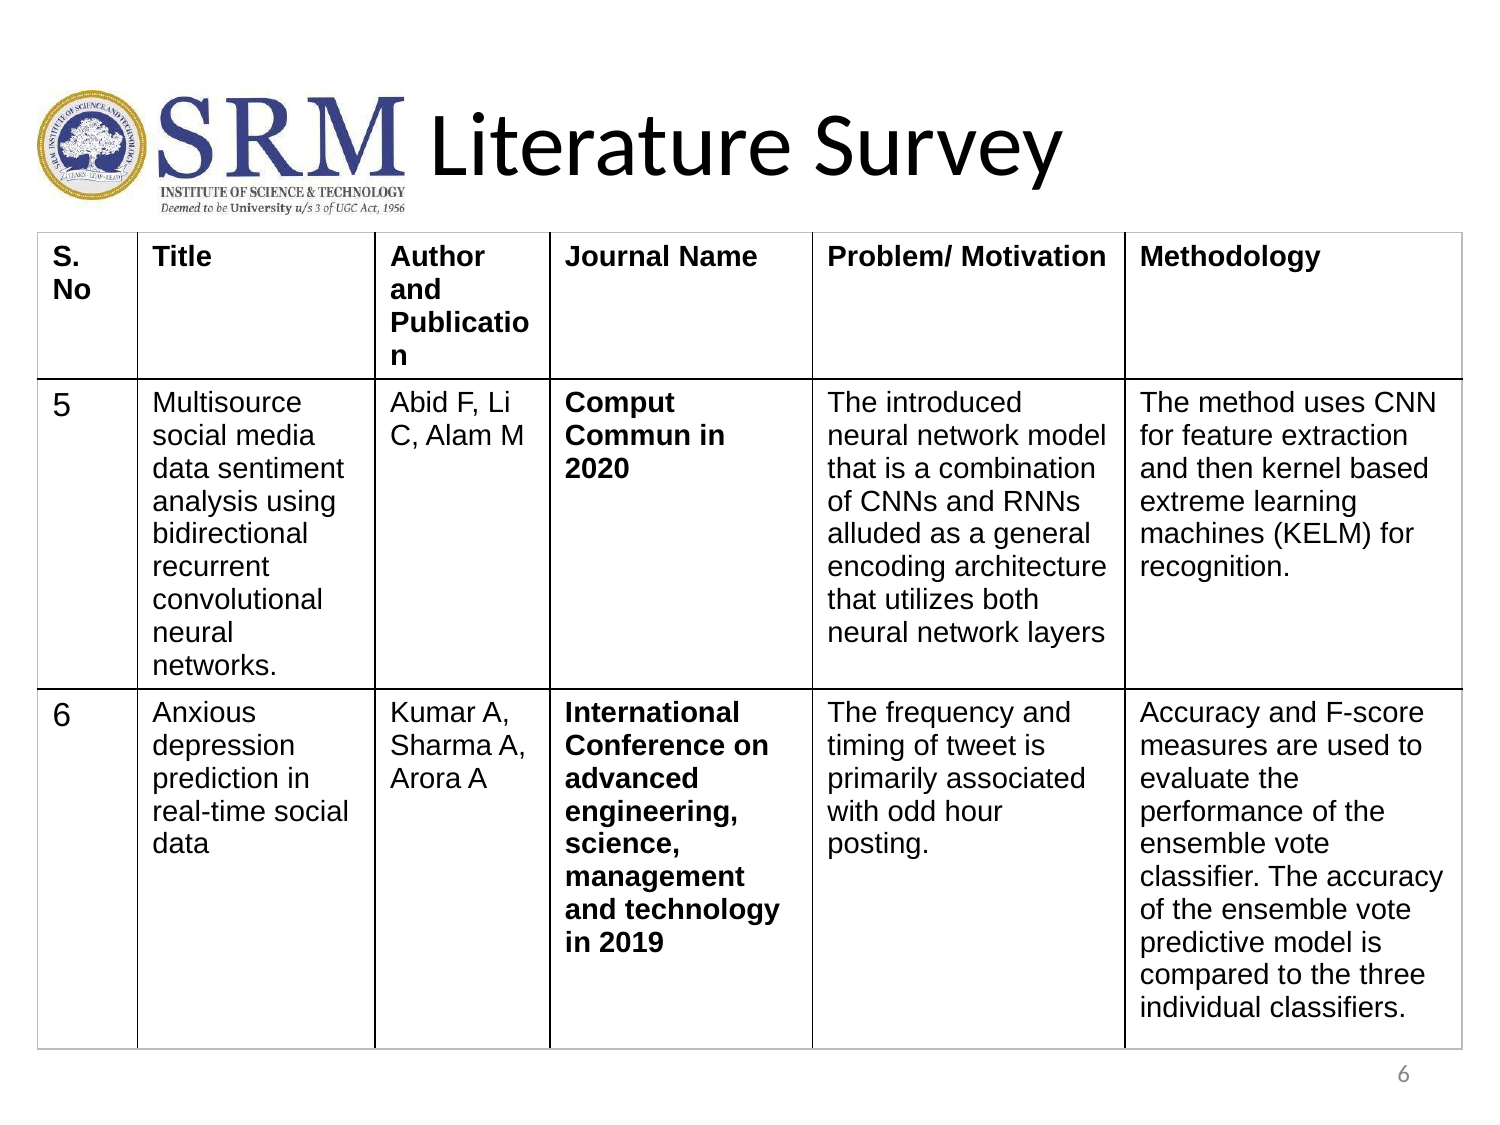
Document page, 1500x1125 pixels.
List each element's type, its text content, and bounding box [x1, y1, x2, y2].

table_cell Accuracy and F-score measures are used to evaluate the performance of the ensemble vote classifier. The accuracy of the ensemble vote predictive model is compared to the three individual classifiers. [1126, 690, 1461, 1048]
table_cell 5 [38, 380, 137, 688]
title Literature Survey [0, 45, 1080, 233]
picture [37, 90, 405, 215]
table_header Methodology [1126, 233, 1461, 378]
slide_number 6 [1074, 1050, 1425, 1103]
table_header Problem/ Motivation [813, 233, 1124, 378]
table_cell The introduced neural network model that is a combination of CNNs and RNNs alluded as a general encoding architecture that utilizes both neural network layers [813, 380, 1124, 688]
table_cell Kumar A, Sharma A, Arora A [376, 690, 549, 1048]
table_cell Anxious depression prediction in real-time social data [138, 690, 374, 1048]
table_cell Abid F, Li C, Alam M [376, 380, 549, 688]
table_cell The method uses CNN for feature extraction and then kernel based extreme learning machines (KELM) for recognition. [1126, 380, 1461, 688]
table_cell International Conference on advanced engineering, science, management and technology in 2019 [551, 690, 812, 1048]
table_header S. No [38, 233, 137, 378]
table_cell Comput Commun in 2020 [551, 380, 812, 688]
table_cell 6 [38, 690, 137, 1048]
table_header Author and Publication [376, 233, 549, 378]
table_cell Multisource social media data sentiment analysis using bidirectional recurrent convolutional neural networks. [138, 380, 374, 688]
table_cell The frequency and timing of tweet is primarily associated with odd hour posting. [813, 690, 1124, 1048]
table_header Journal Name [551, 233, 812, 378]
table_header Title [138, 233, 374, 378]
